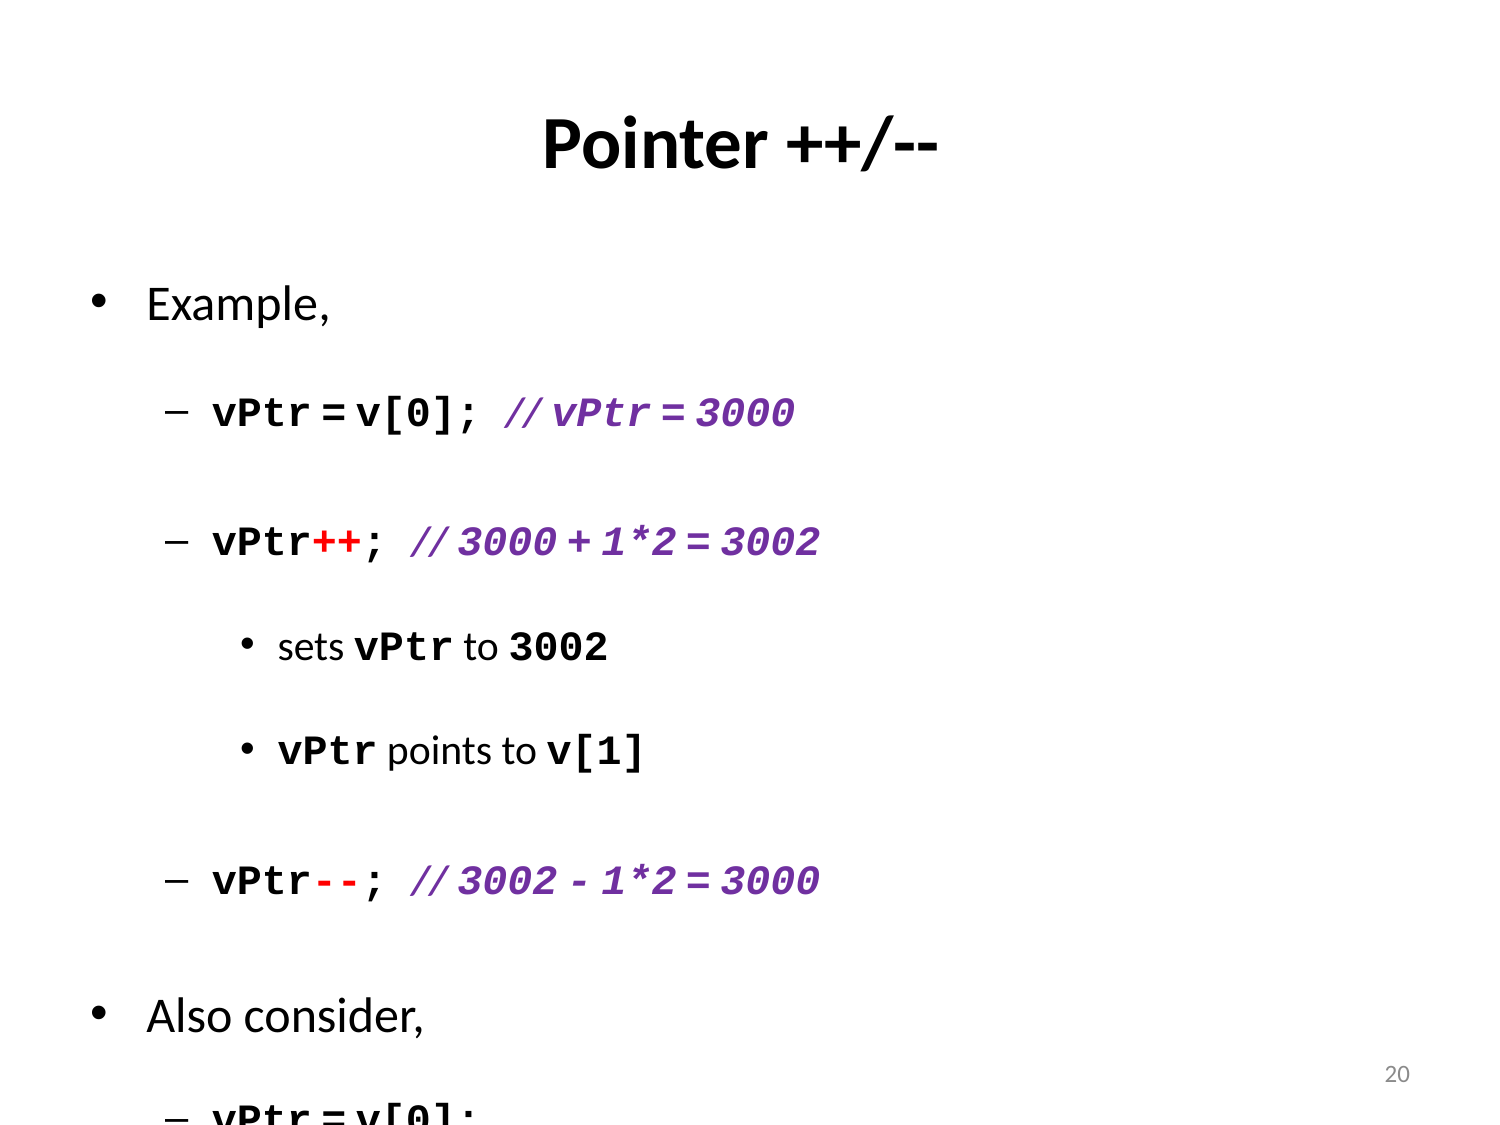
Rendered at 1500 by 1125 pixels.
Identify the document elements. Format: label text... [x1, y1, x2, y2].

slide_number 20 [1074, 1042, 1425, 1103]
title Pointer ++/-- [75, 45, 1425, 233]
list Example, vPtr = v[0]; // vPtr = 3000 vPtr++; // 3000 + 1*2 = 3002 sets vPtr to 3002 vPtr points to v[1] vPtr--; // 3002 - 1*2 = 3000 Also consider, vPtr = v[0]; cout<<*vPtr++; // same as cout<<(*vPtr)++ ; [75, 262, 1425, 1043]
